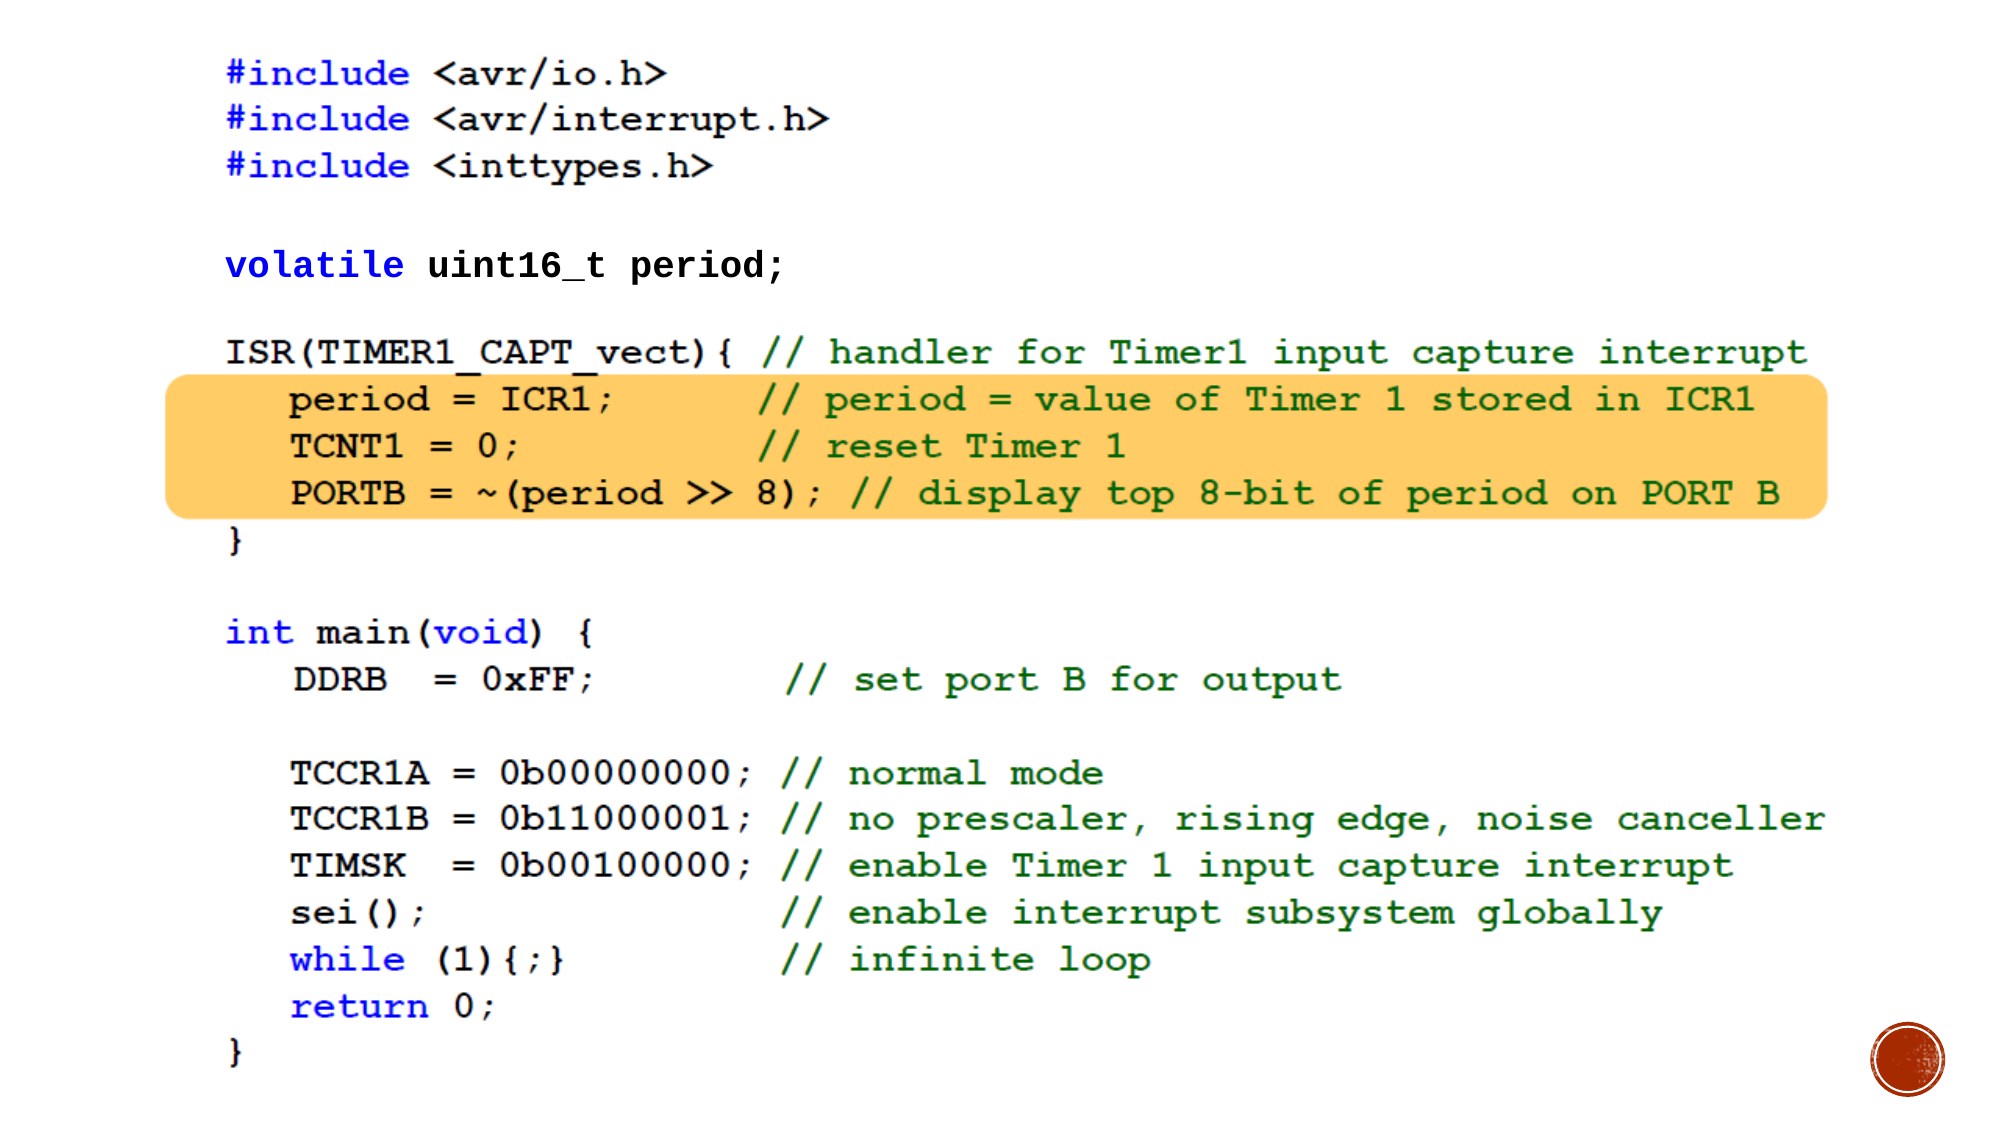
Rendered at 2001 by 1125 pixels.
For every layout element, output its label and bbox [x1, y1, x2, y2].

text_box [158, 49, 1843, 1075]
